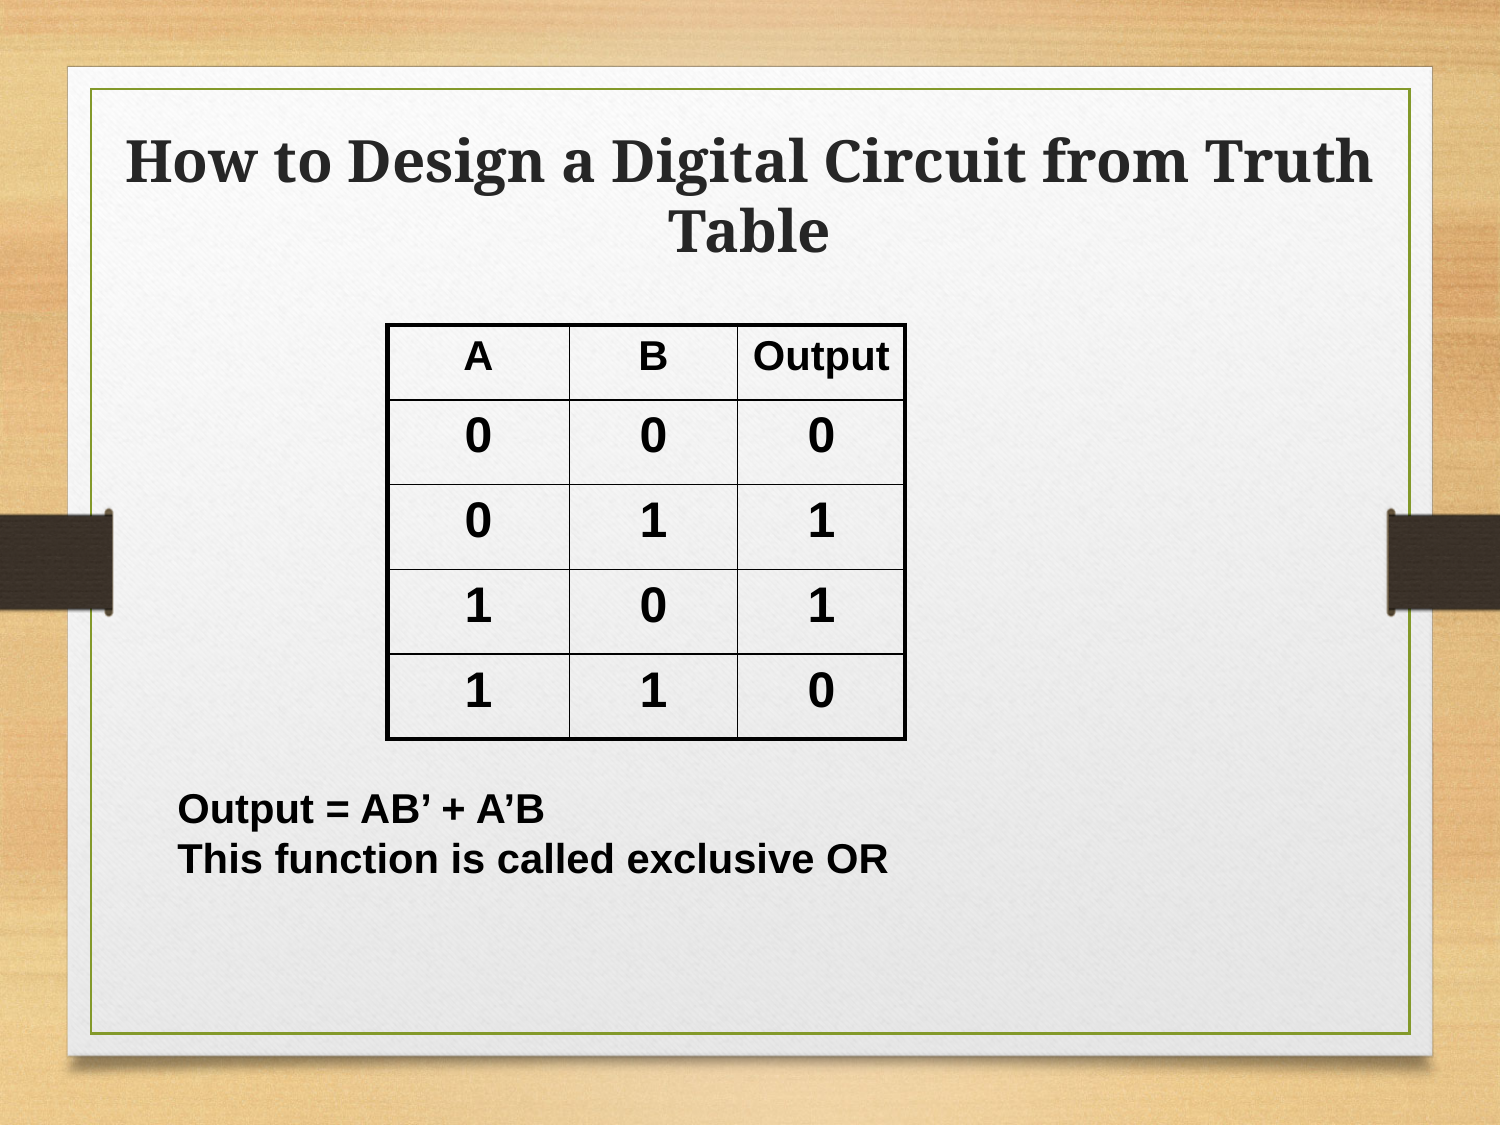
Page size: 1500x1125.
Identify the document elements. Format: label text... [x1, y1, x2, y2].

text_box Output = AB’ + A’B This function is called exclusive OR [162, 774, 1388, 890]
table_cell 1 [570, 655, 737, 737]
table_cell 0 [738, 655, 903, 737]
table_cell 0 [390, 401, 569, 484]
table_cell 0 [570, 401, 737, 484]
table_cell 1 [570, 485, 737, 569]
table_cell 1 [738, 570, 903, 653]
table_header A [390, 327, 569, 399]
table_cell 0 [390, 485, 569, 569]
picture [0, 0, 1500, 1125]
table_header B [570, 327, 737, 399]
table_cell 1 [738, 485, 903, 569]
table_cell 1 [390, 655, 569, 737]
table_header Output [738, 327, 903, 399]
table_cell 1 [390, 570, 569, 653]
table_cell 0 [738, 401, 903, 484]
table_cell 0 [570, 570, 737, 653]
title How to Design a Digital Circuit from Truth Table [87, 87, 1413, 302]
